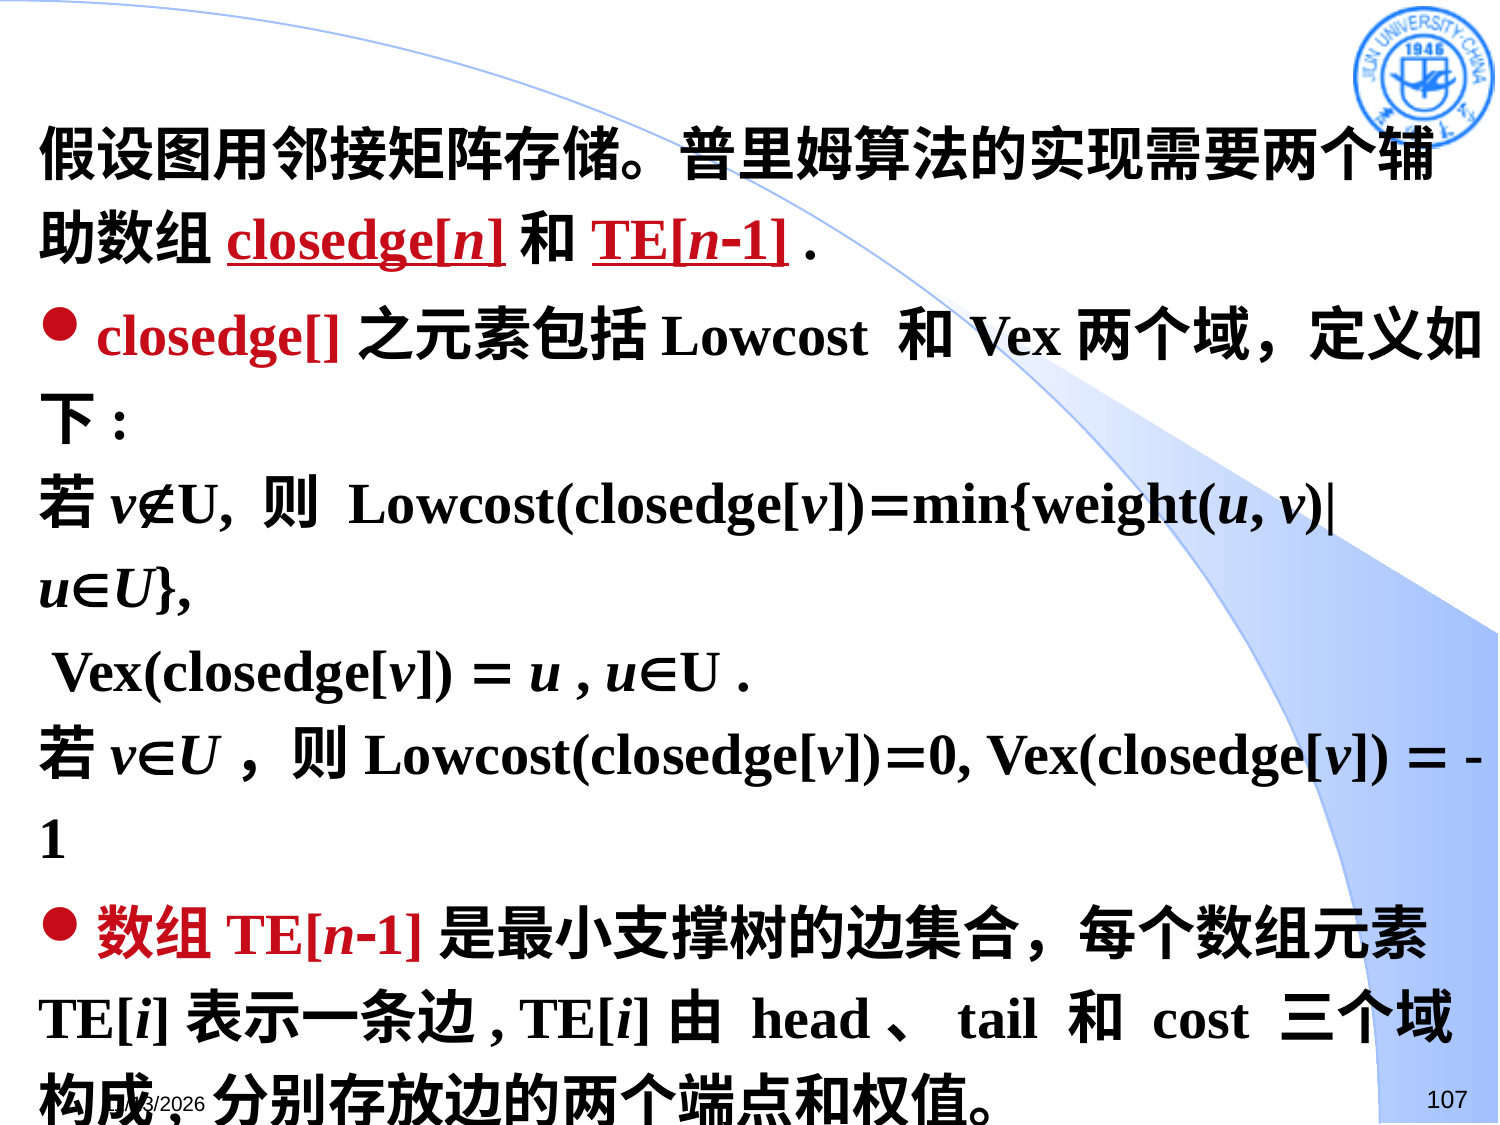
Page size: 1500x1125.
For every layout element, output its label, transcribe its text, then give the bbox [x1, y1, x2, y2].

text_box 假设图用邻接矩阵存储。普里姆算法的实现需要两个辅助数组closedge[n]和TE[n1] . closedge[]之元素包括Lowcost 和Vex两个域，定义如下: 若vU, 则 Lowcost(closedge[v])min{weight(u, v)|uU}, Vex(closedge[v])  u , uU . 若vU，则Lowcost(closedge[v])0, Vex(closedge[v])  -1 数组TE[n1]是最小支撑树的边集合，每个数组元素TE[i]表示一条边, TE[i]由 head、tail 和 cost 三个域构成, 分别存放边的两个端点和权值。 [23, 95, 1500, 1030]
picture [1353, 6, 1495, 95]
